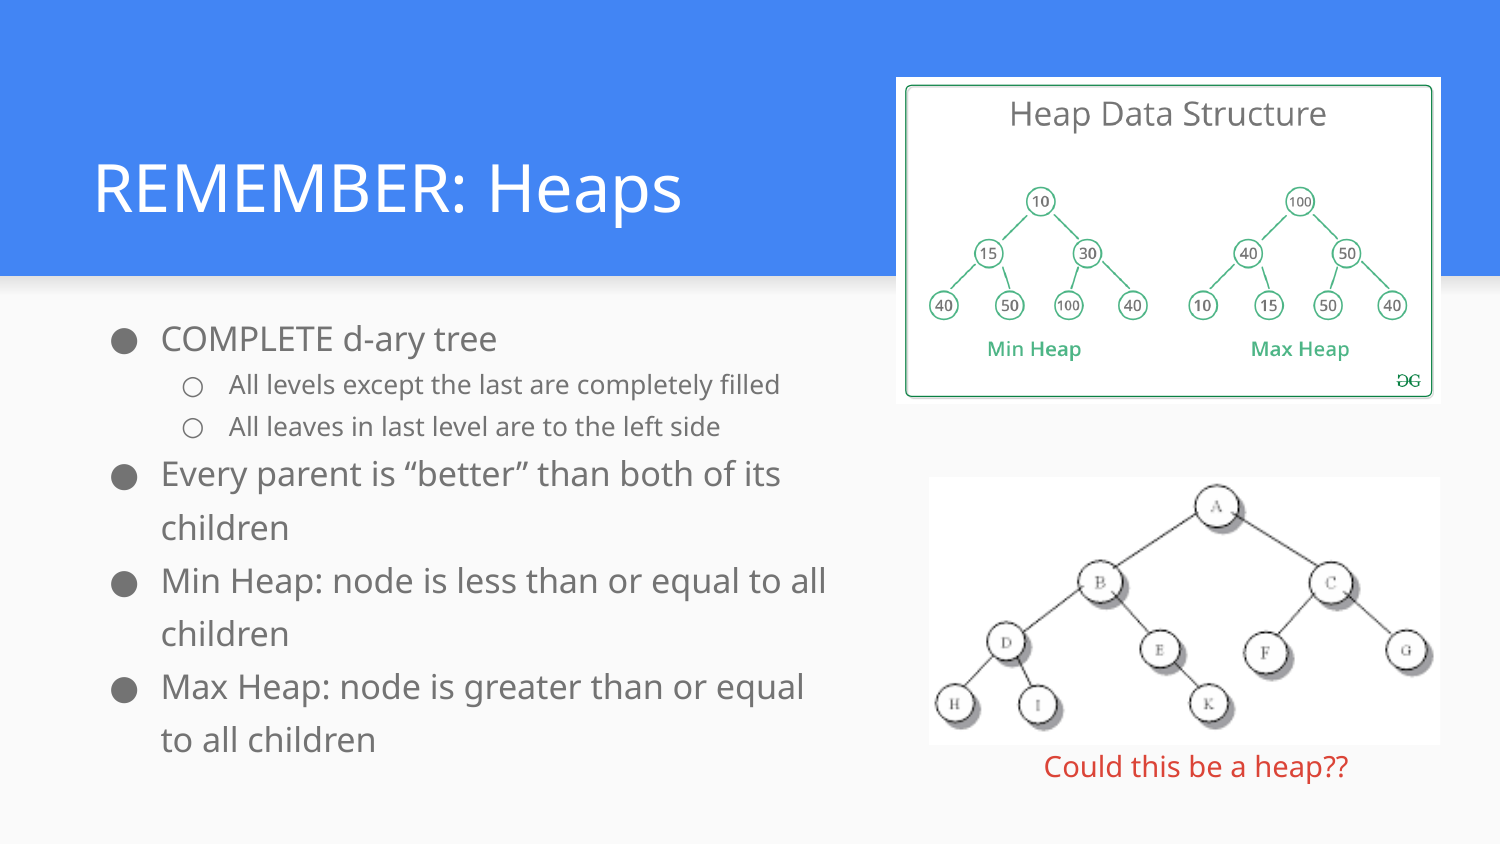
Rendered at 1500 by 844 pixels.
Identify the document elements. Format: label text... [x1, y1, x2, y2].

picture [928, 477, 1441, 746]
picture [895, 77, 1441, 405]
list COMPLETE d-ary tree All levels except the last are completely filled All leaves in last level are to the left side Every parent is “better” than both of its children Min Heap: node is less than or equal to all children Max Heap: node is greater than or equal to all children [77, 292, 851, 784]
title REMEMBER: Heaps [77, 121, 890, 248]
text_box Could this be a heap?? [1028, 753, 1392, 799]
